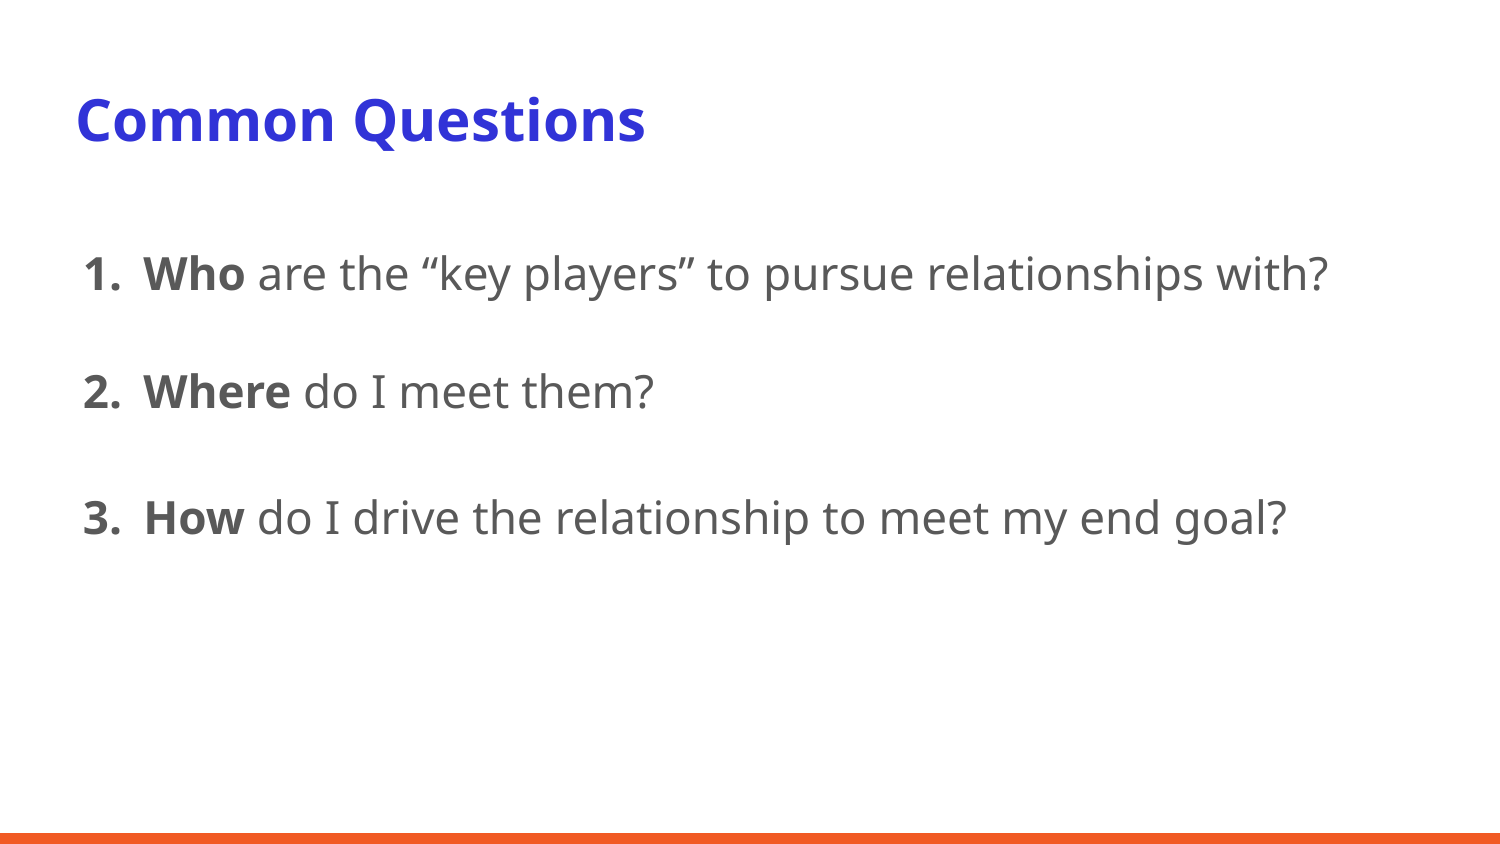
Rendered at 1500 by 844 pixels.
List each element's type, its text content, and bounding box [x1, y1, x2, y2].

text_box Who are the “key players” to pursue relationships with? Where do I meet them? How do I drive the relationship to meet my end goal? [53, 221, 1431, 747]
text_box Common Questions [60, 97, 1321, 169]
